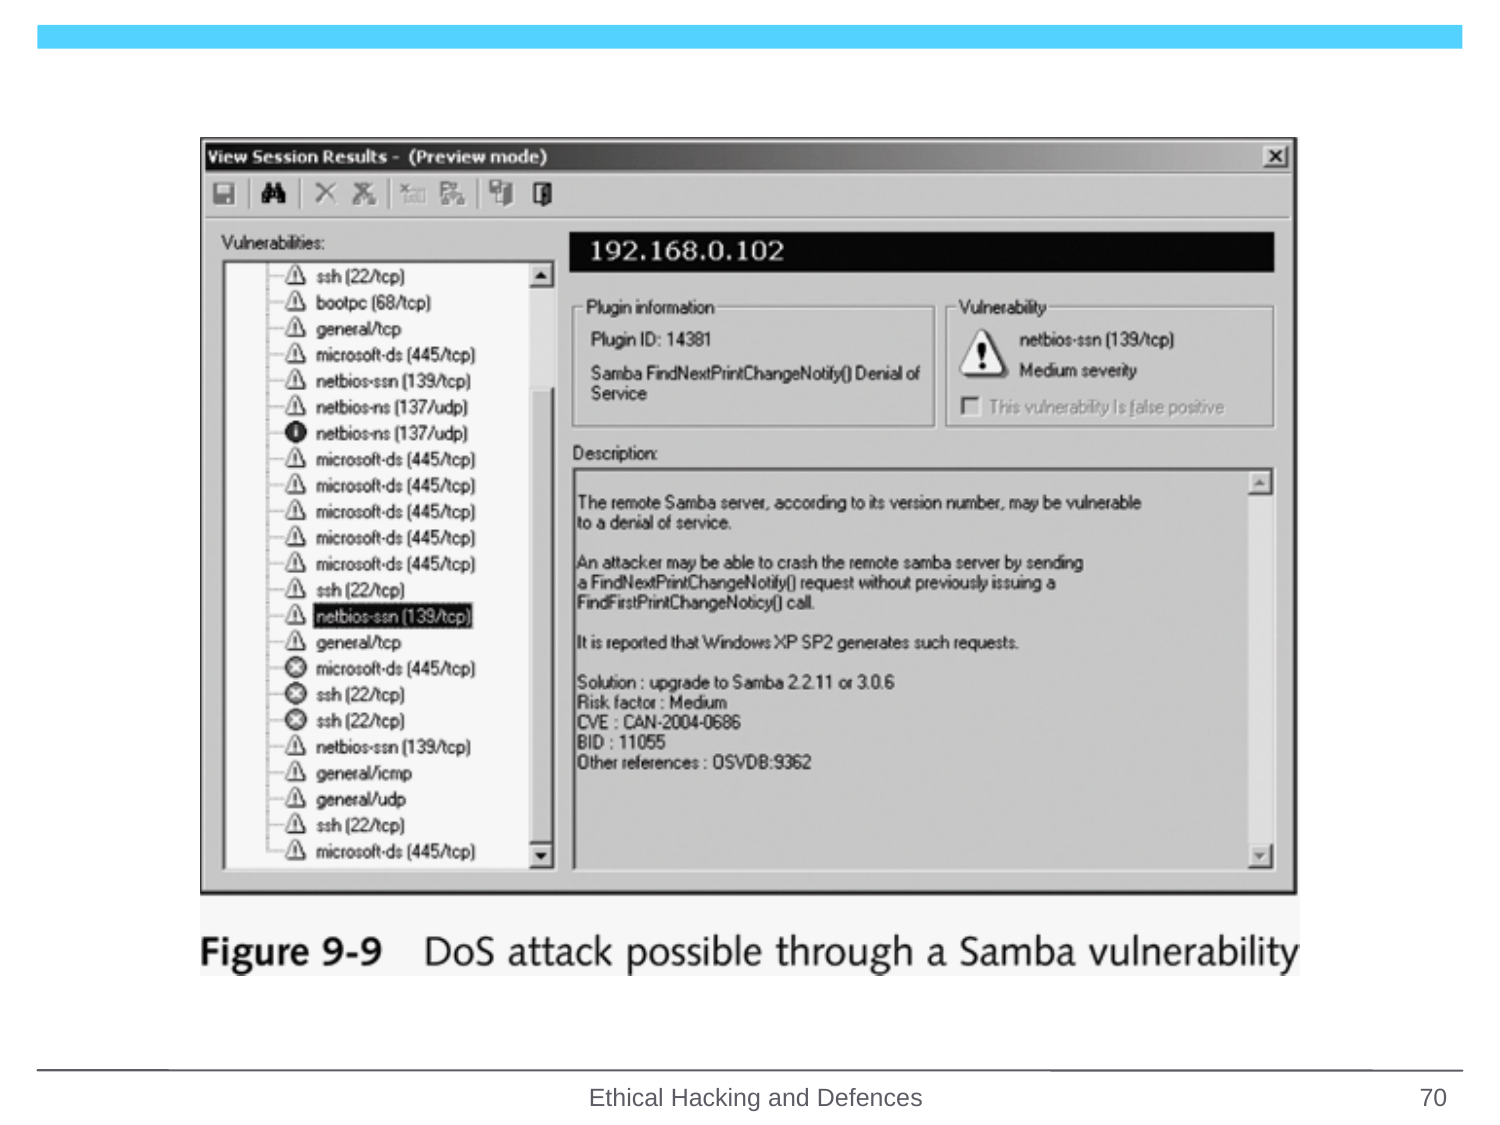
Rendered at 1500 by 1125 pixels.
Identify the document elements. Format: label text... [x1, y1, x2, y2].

picture [199, 137, 1301, 977]
slide_number 70 [1112, 1069, 1463, 1123]
footer Ethical Hacking and Defences [474, 1069, 1038, 1123]
